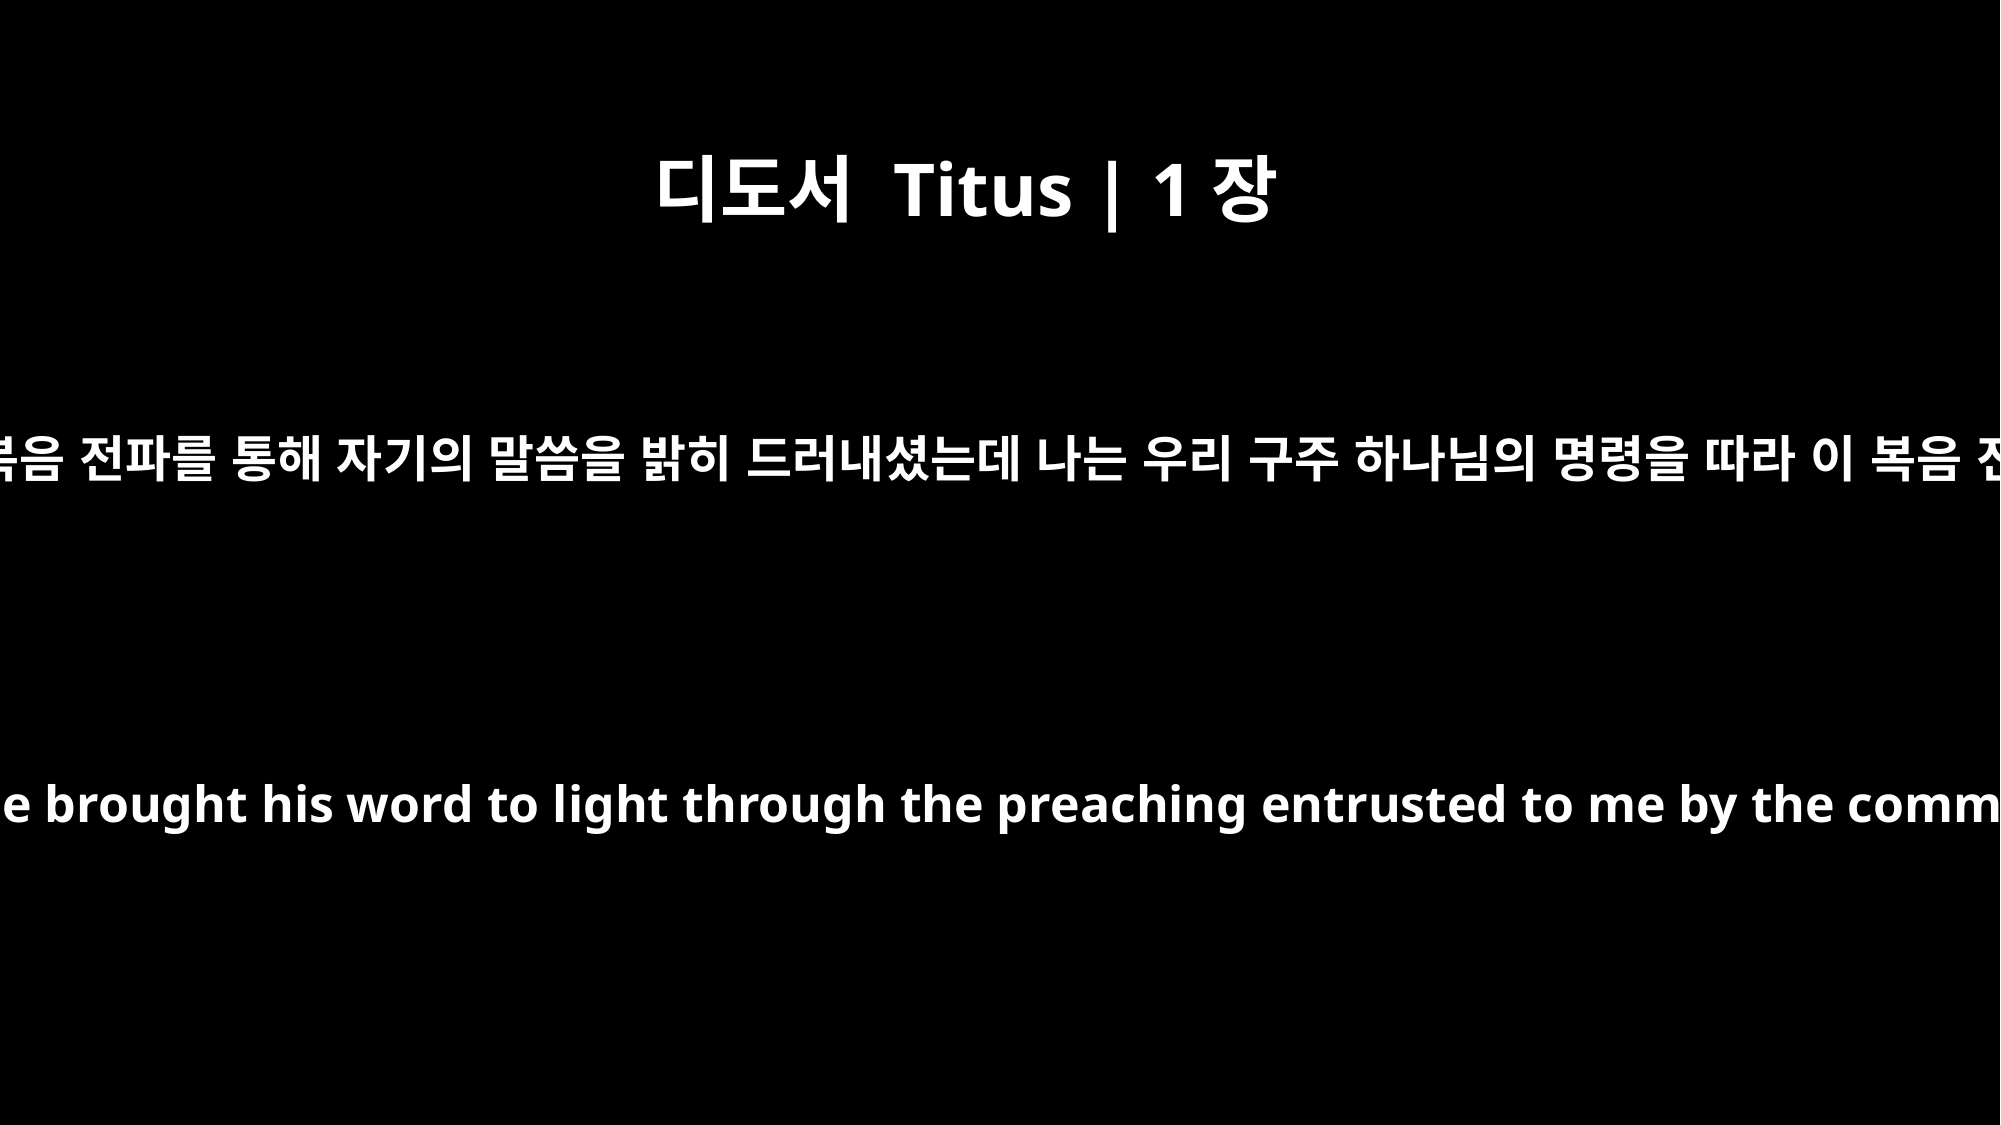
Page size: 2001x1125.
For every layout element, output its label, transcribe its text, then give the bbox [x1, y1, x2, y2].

text_box 3 그분은 하나님의 때에 복음 전파를 통해 자기의 말씀을 밝히 드러내셨는데 나는 우리 구주 하나님의 명령을 따라 이 복음 전파의 일을 맡았다. [0, 359, 2000, 495]
text_box and at his appointed season he brought his word to light through the preaching entrusted to me by the command of God our Savior, [0, 764, 2000, 840]
text_box 디도서 Titus | 1장 [638, 136, 1294, 239]
